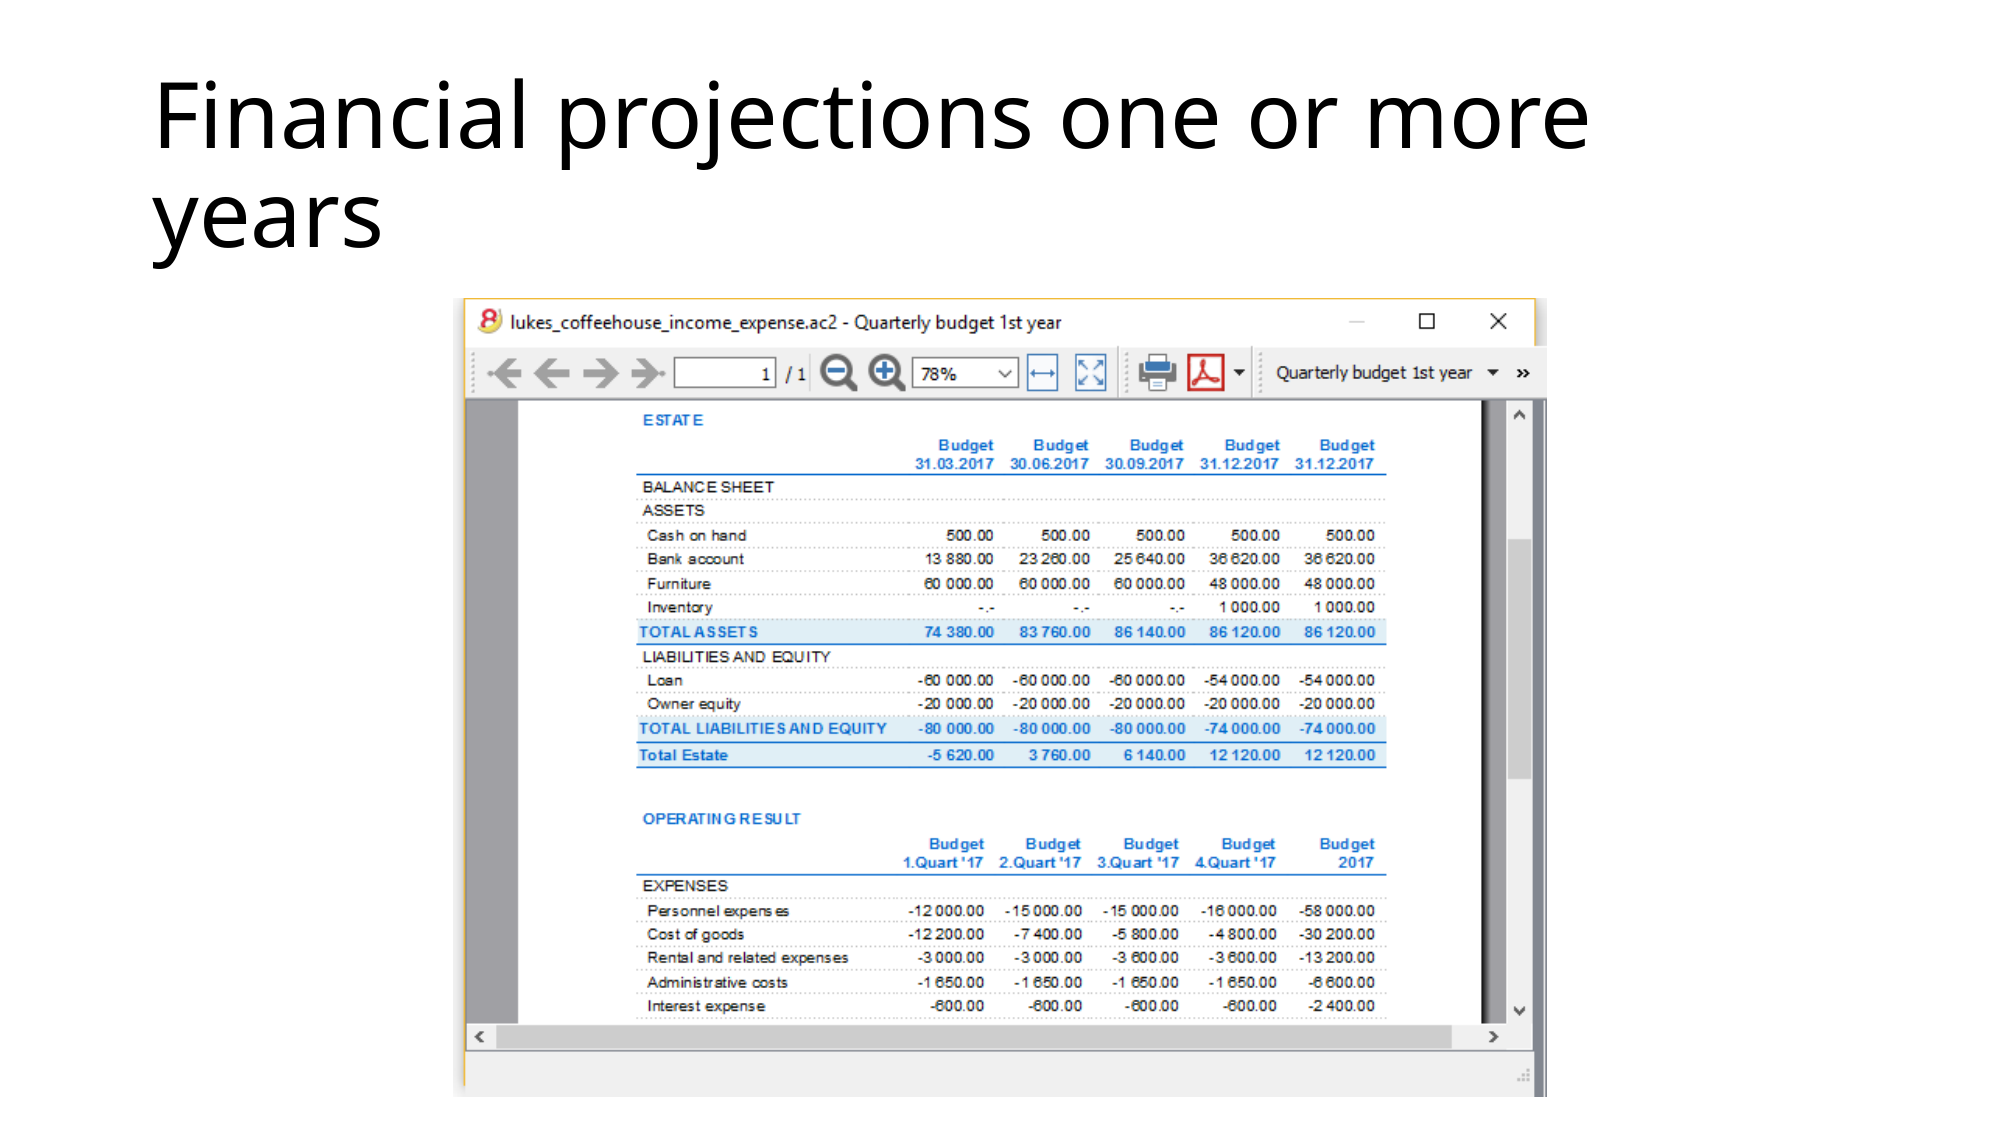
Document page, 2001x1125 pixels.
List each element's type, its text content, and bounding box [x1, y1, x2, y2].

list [452, 298, 1547, 1097]
title Financial projections one or more years [137, 59, 1863, 278]
